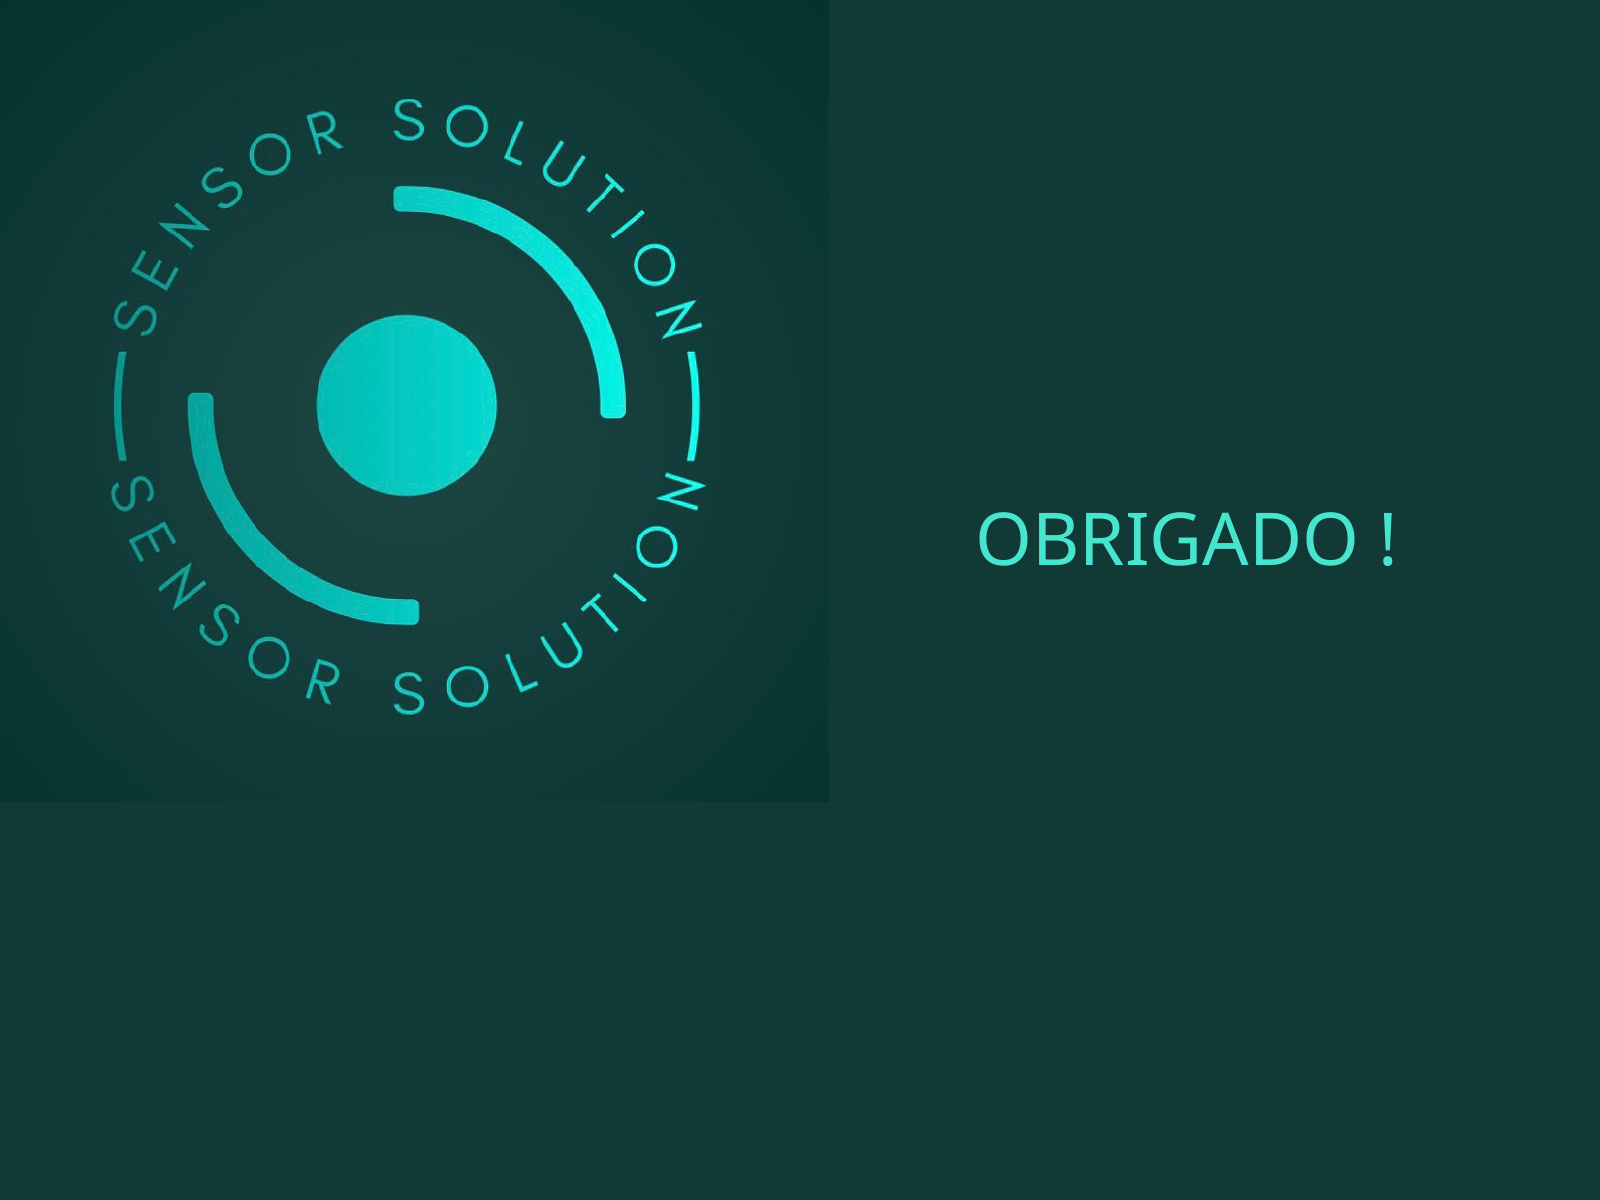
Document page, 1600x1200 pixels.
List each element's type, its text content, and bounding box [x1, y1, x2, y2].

text_box [0, 0, 829, 802]
text_box OBRIGADO ! [829, 519, 1399, 580]
